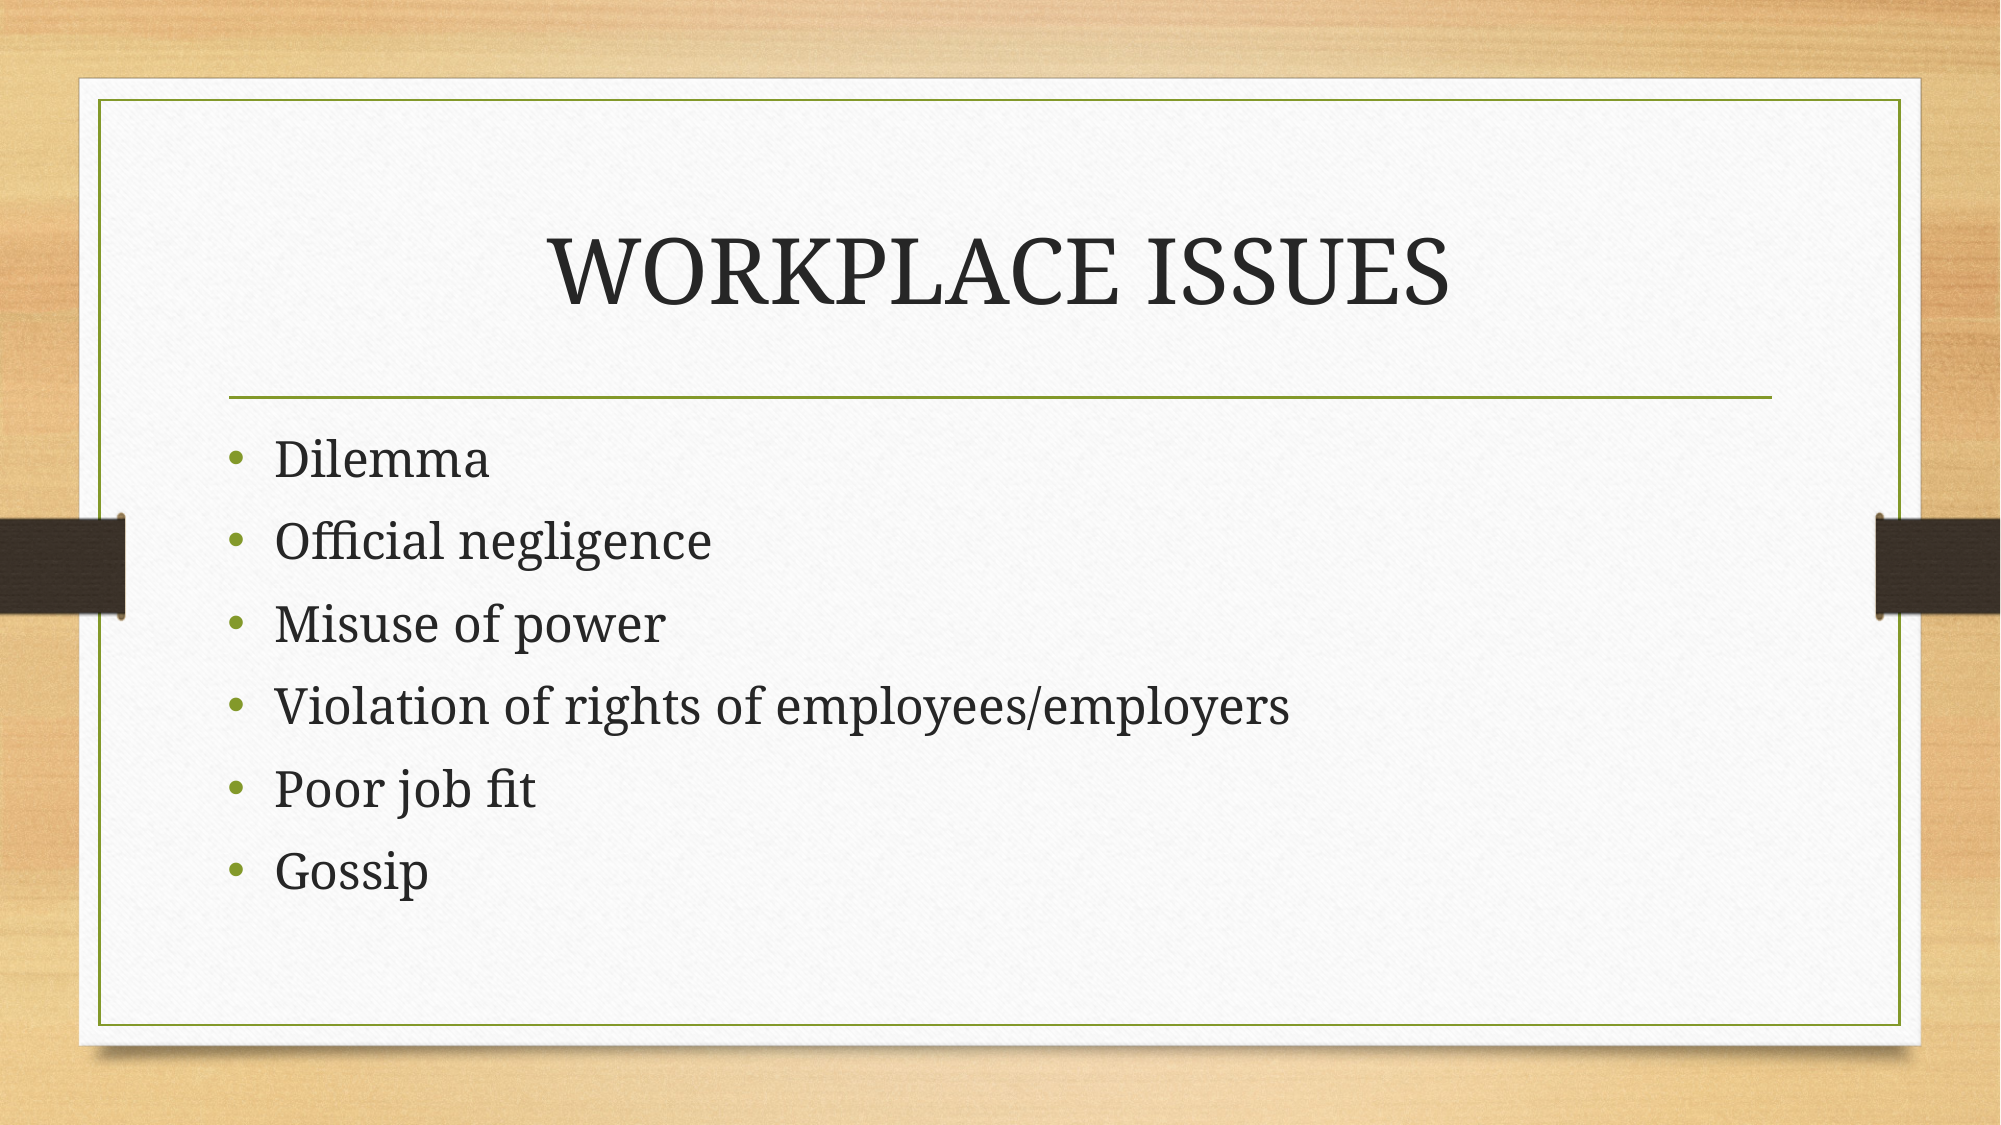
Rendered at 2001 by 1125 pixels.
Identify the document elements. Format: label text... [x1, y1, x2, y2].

list Dilemma Official negligence Misuse of power Violation of rights of employees/employers Poor job fit Gossip [212, 419, 1788, 964]
title WORKPLACE ISSUES [212, 161, 1788, 375]
picture [0, 0, 2001, 1125]
